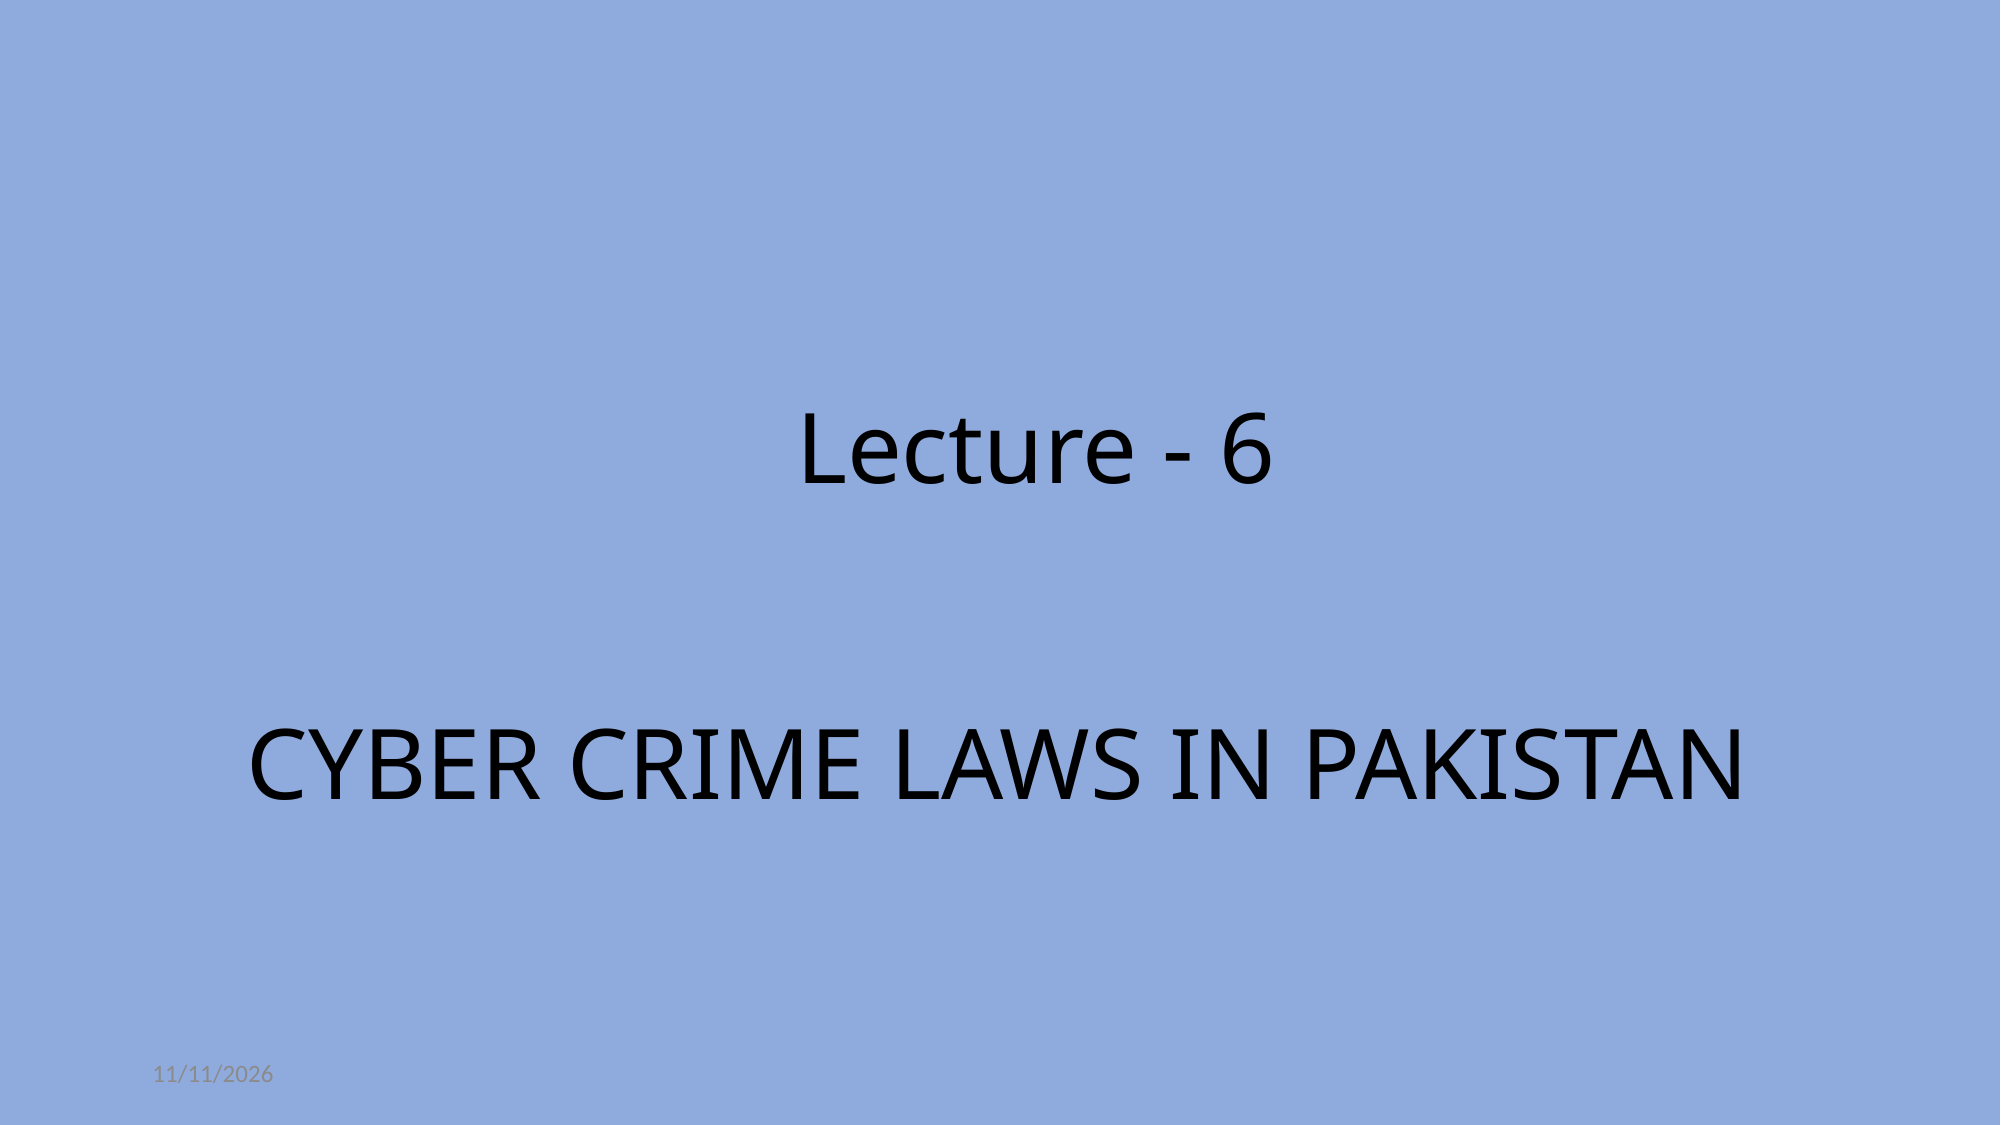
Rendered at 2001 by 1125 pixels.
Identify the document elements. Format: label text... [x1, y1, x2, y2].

title Lecture - 6 CYBER CRIME LAWS IN PAKISTAN [229, 194, 1817, 829]
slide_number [137, 1042, 588, 1103]
